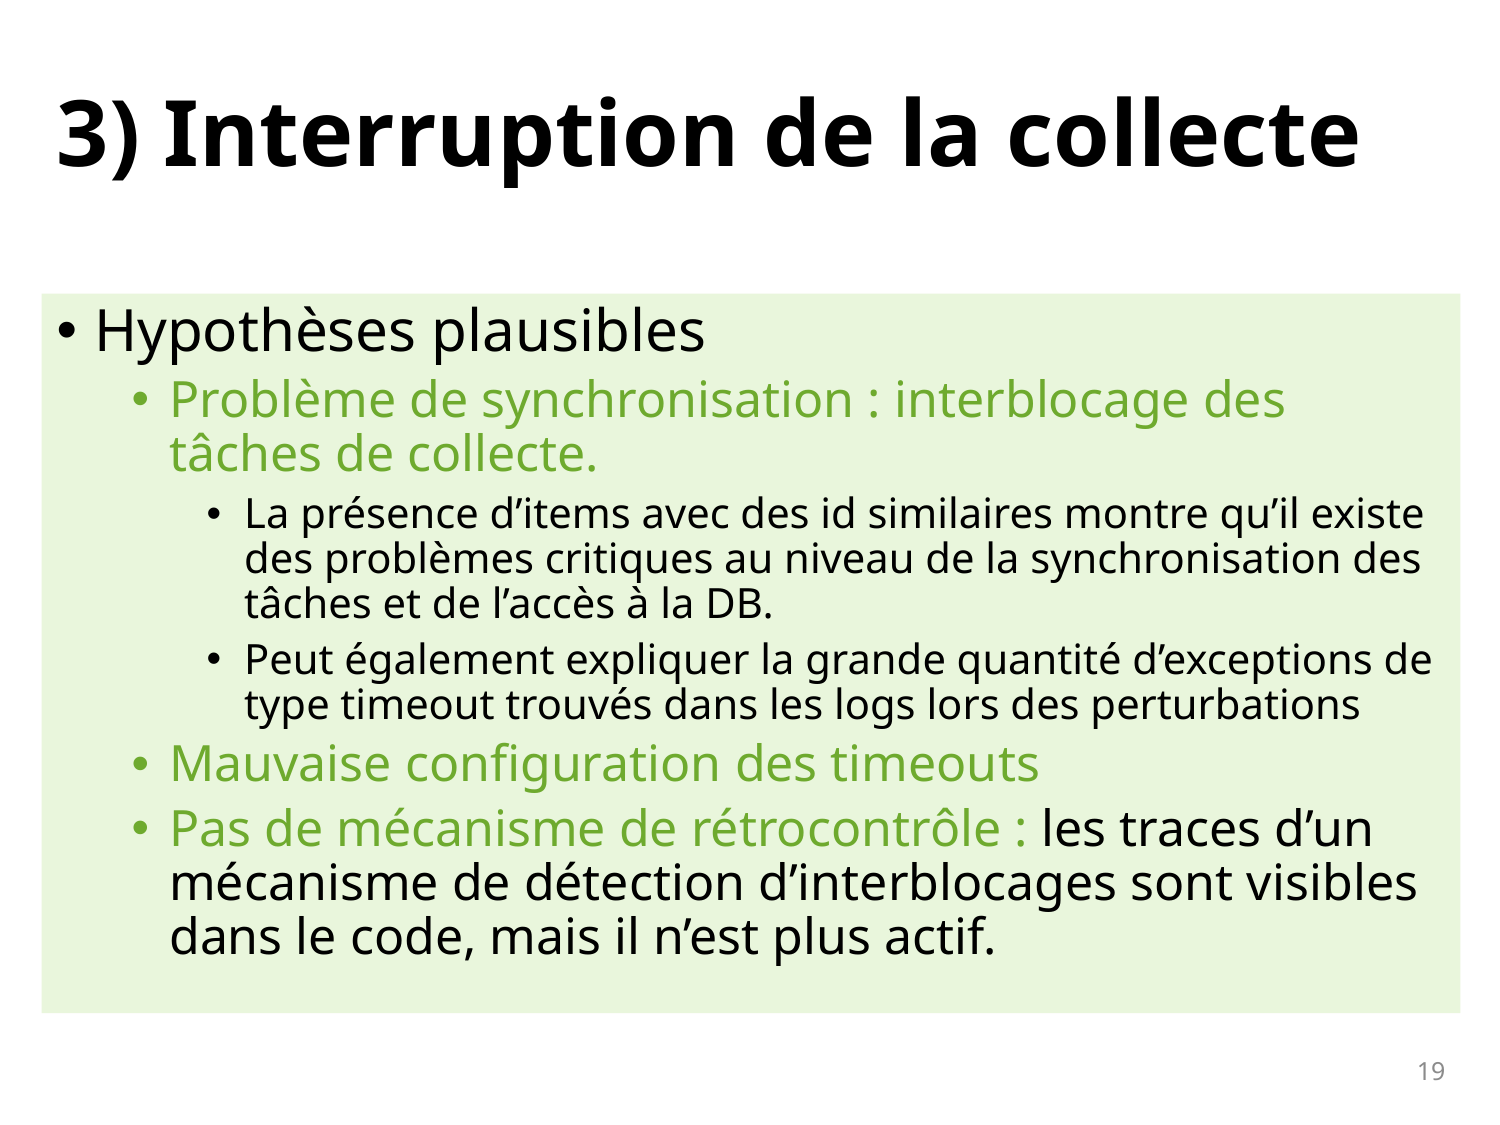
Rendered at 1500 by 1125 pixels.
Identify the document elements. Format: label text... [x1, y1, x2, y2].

list Hypothèses plausibles Problème de synchronisation : interblocage des tâches de collecte. La présence d’items avec des id similaires montre qu’il existe des problèmes critiques au niveau de la synchronisation des tâches et de l’accès à la DB. Peut également expliquer la grande quantité d’exceptions de type timeout trouvés dans les logs lors des perturbations Mauvaise configuration des timeouts Pas de mécanisme de rétrocontrôle : les traces d’un mécanisme de détection d’interblocages sont visibles dans le code, mais il n’est plus actif. [41, 293, 1461, 1014]
slide_number 19 [1059, 1042, 1461, 1103]
title 3) Interruption de la collecte [41, 59, 1461, 215]
